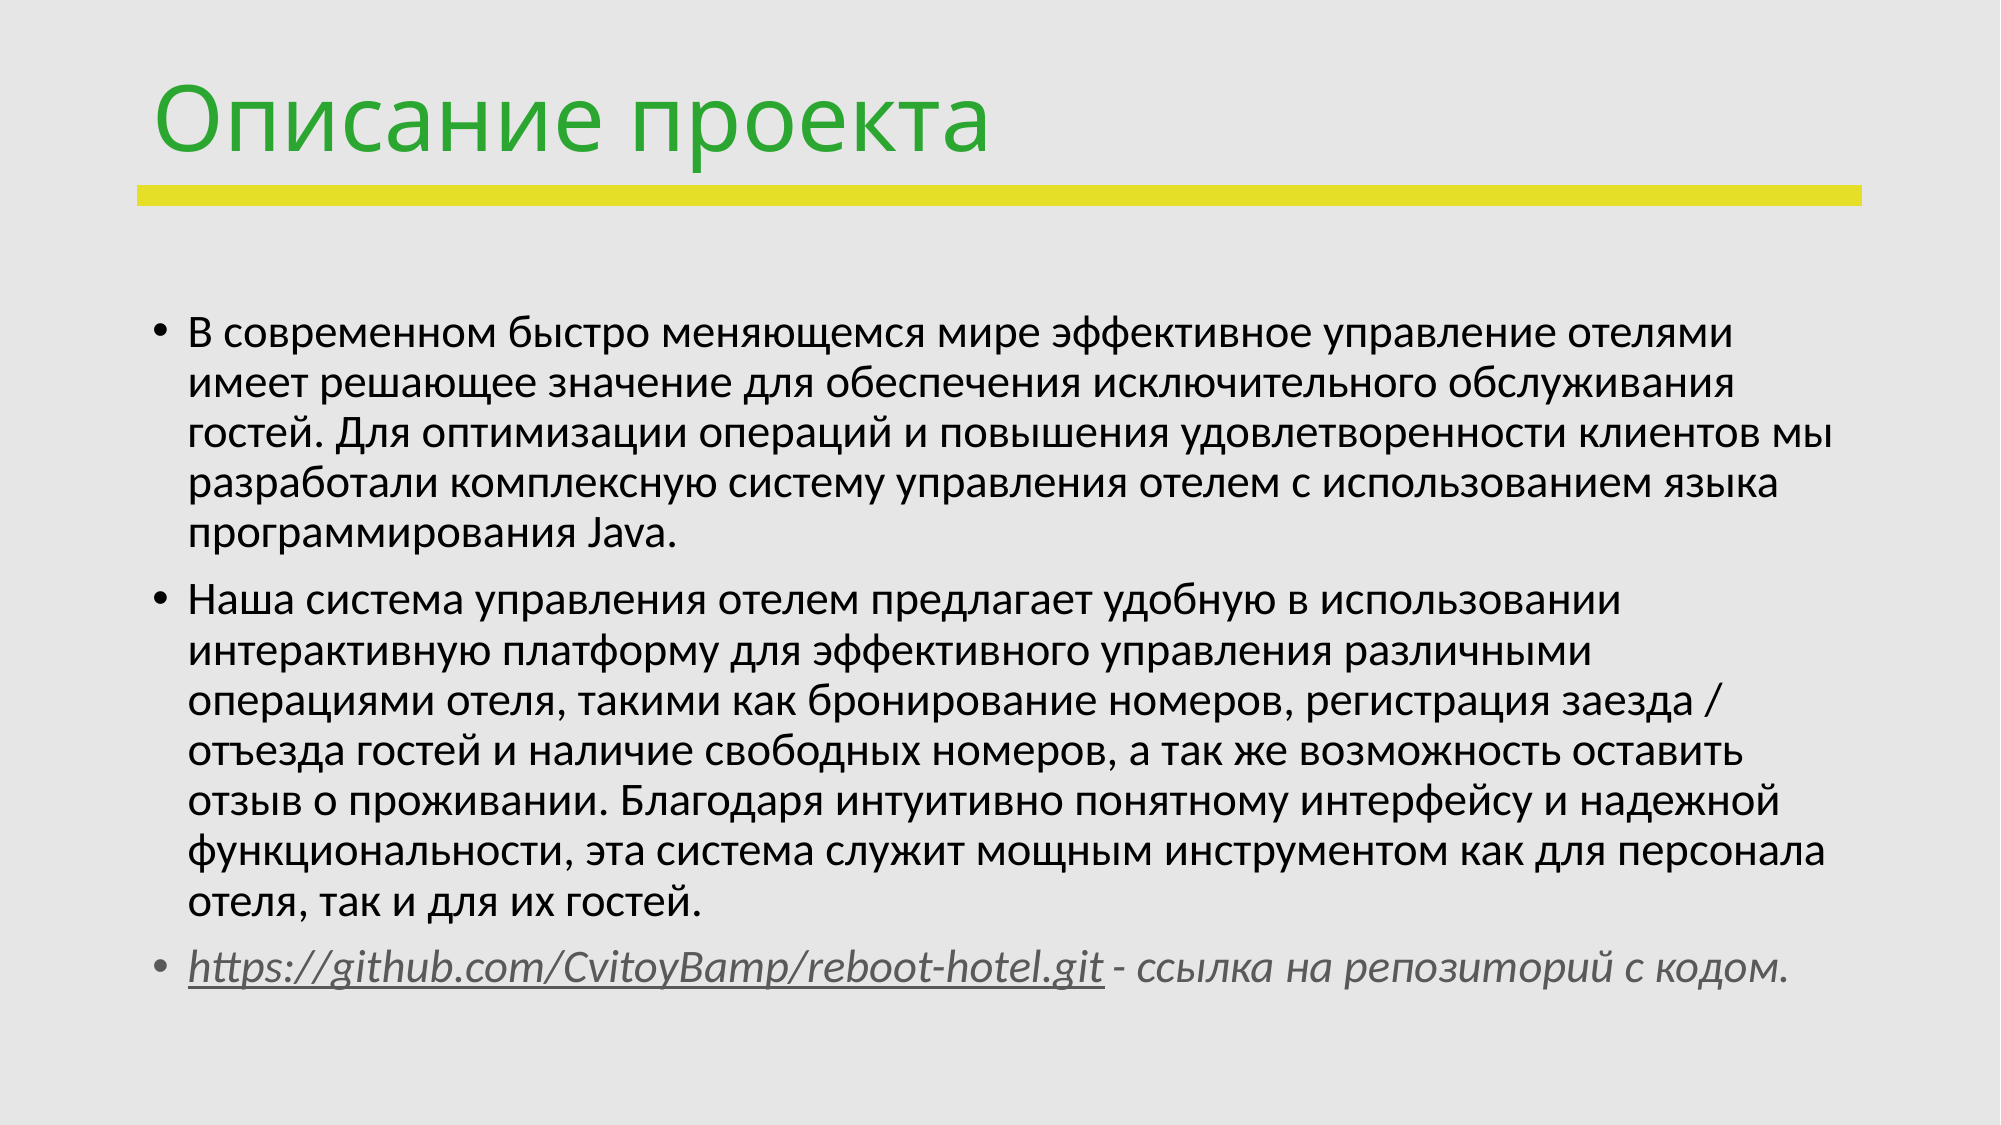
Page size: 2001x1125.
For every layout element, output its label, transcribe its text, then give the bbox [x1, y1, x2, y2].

list В современном быстро меняющемся мире эффективное управление отелями имеет решающее значение для обеспечения исключительного обслуживания гостей. Для оптимизации операций и повышения удовлетворенности клиентов мы разработали комплексную систему управления отелем с использованием языка программирования Java. Наша система управления отелем предлагает удобную в использовании интерактивную платформу для эффективного управления различными операциями отеля, такими как бронирование номеров, регистрация заезда / отъезда гостей и наличие свободных номеров, а так же возможность оставить отзыв о проживании. Благодаря интуитивно понятному интерфейсу и надежной функциональности, эта система служит мощным инструментом как для персонала отеля, так и для их гостей. https://github.com/CvitoyBamp/reboot-hotel.git - ссылка на репозиторий с кодом. [137, 299, 1863, 1014]
title Описание проекта [137, 59, 1863, 184]
